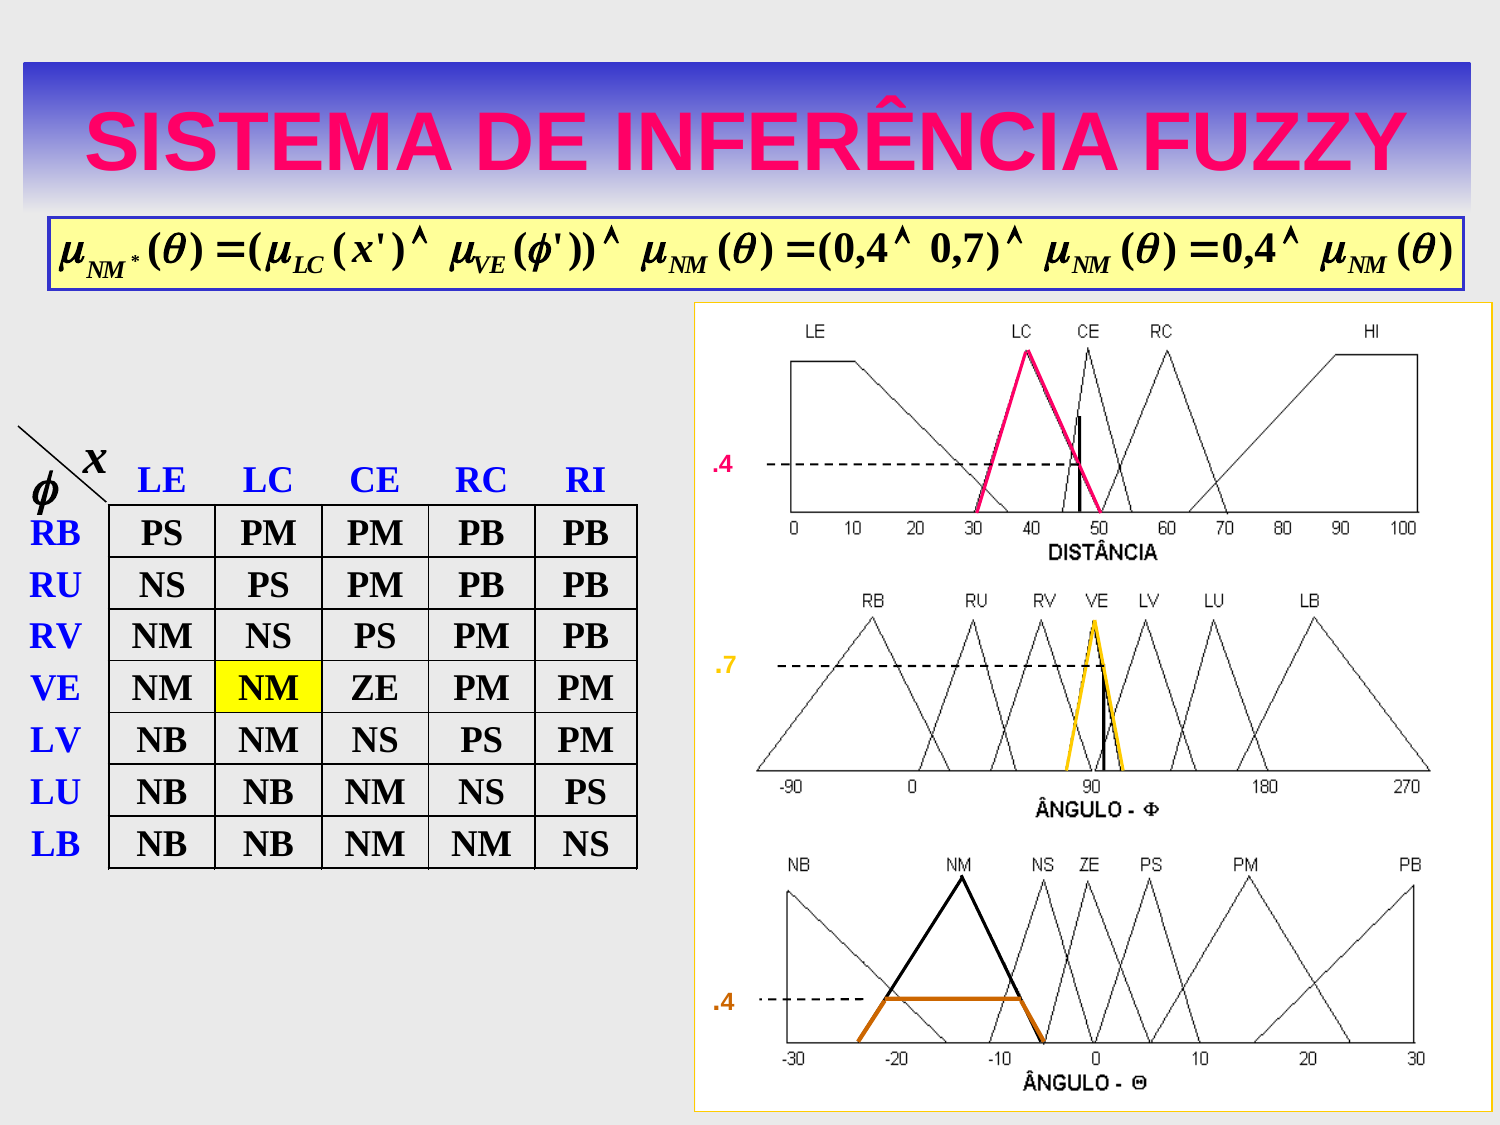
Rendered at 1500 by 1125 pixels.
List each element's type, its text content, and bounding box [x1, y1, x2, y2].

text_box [50, 218, 1462, 288]
title SISTEMA DE INFERÊNCIA FUZZY [23, 62, 1471, 213]
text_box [15, 415, 667, 913]
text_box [695, 302, 1492, 1111]
